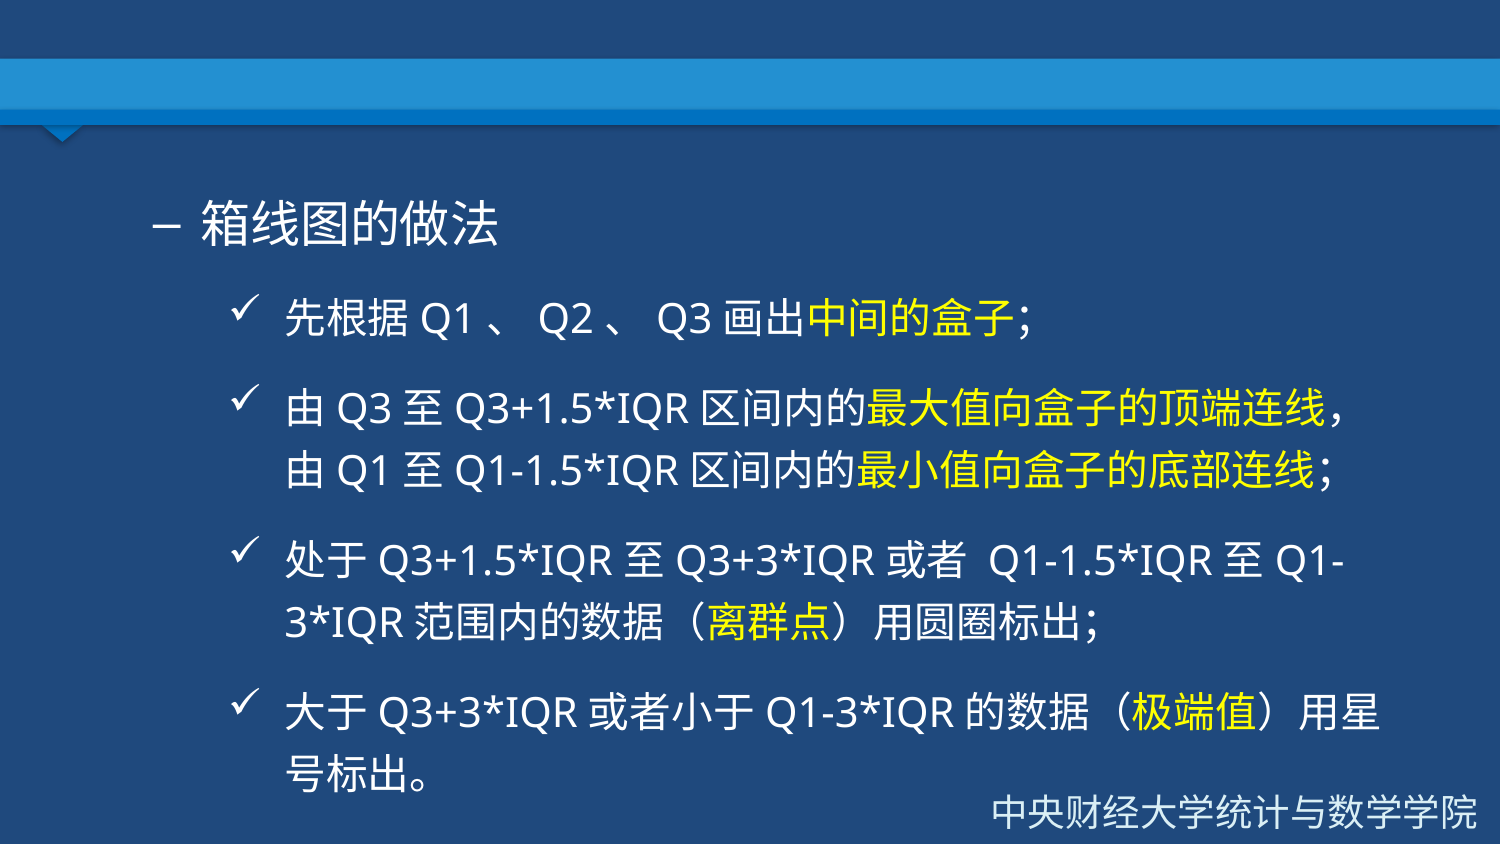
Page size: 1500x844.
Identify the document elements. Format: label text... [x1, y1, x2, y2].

list 箱线图的做法 先根据Q1、Q2、Q3画出中间的盒子； 由Q3至Q3+1.5*IQR区间内的最大值向盒子的顶端连线，由Q1至Q1-1.5*IQR区间内的最小值向盒子的底部连线； 处于Q3+1.5*IQR至Q3+3*IQR或者 Q1-1.5*IQR至Q1-3*IQR范围内的数据（离群点）用圆圈标出； 大于Q3+3*IQR或者小于Q1-3*IQR的数据（极端值）用星号标出。 [63, 169, 1413, 785]
